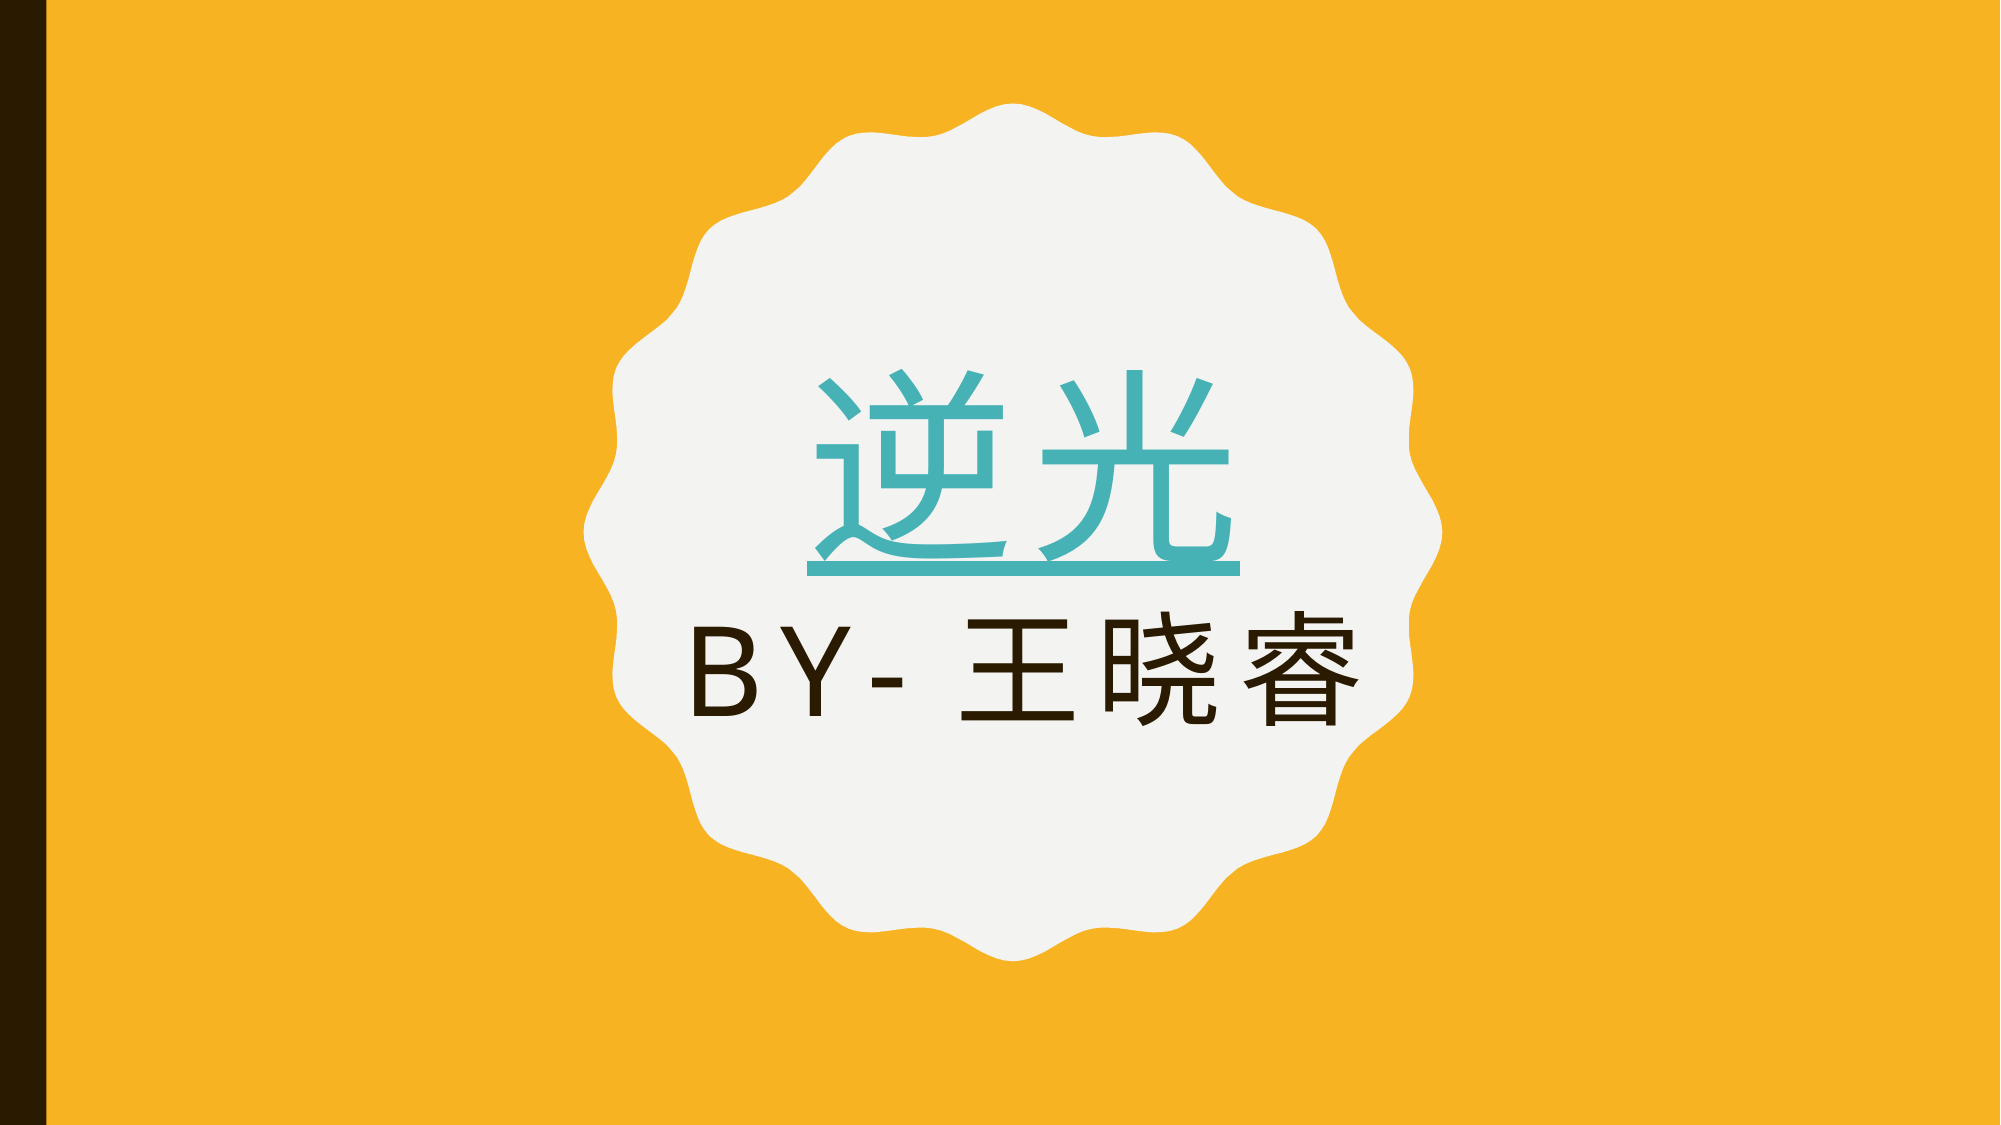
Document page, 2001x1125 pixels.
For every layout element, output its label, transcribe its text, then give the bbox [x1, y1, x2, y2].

title 逆光 by-王晓睿 [176, 180, 1870, 902]
